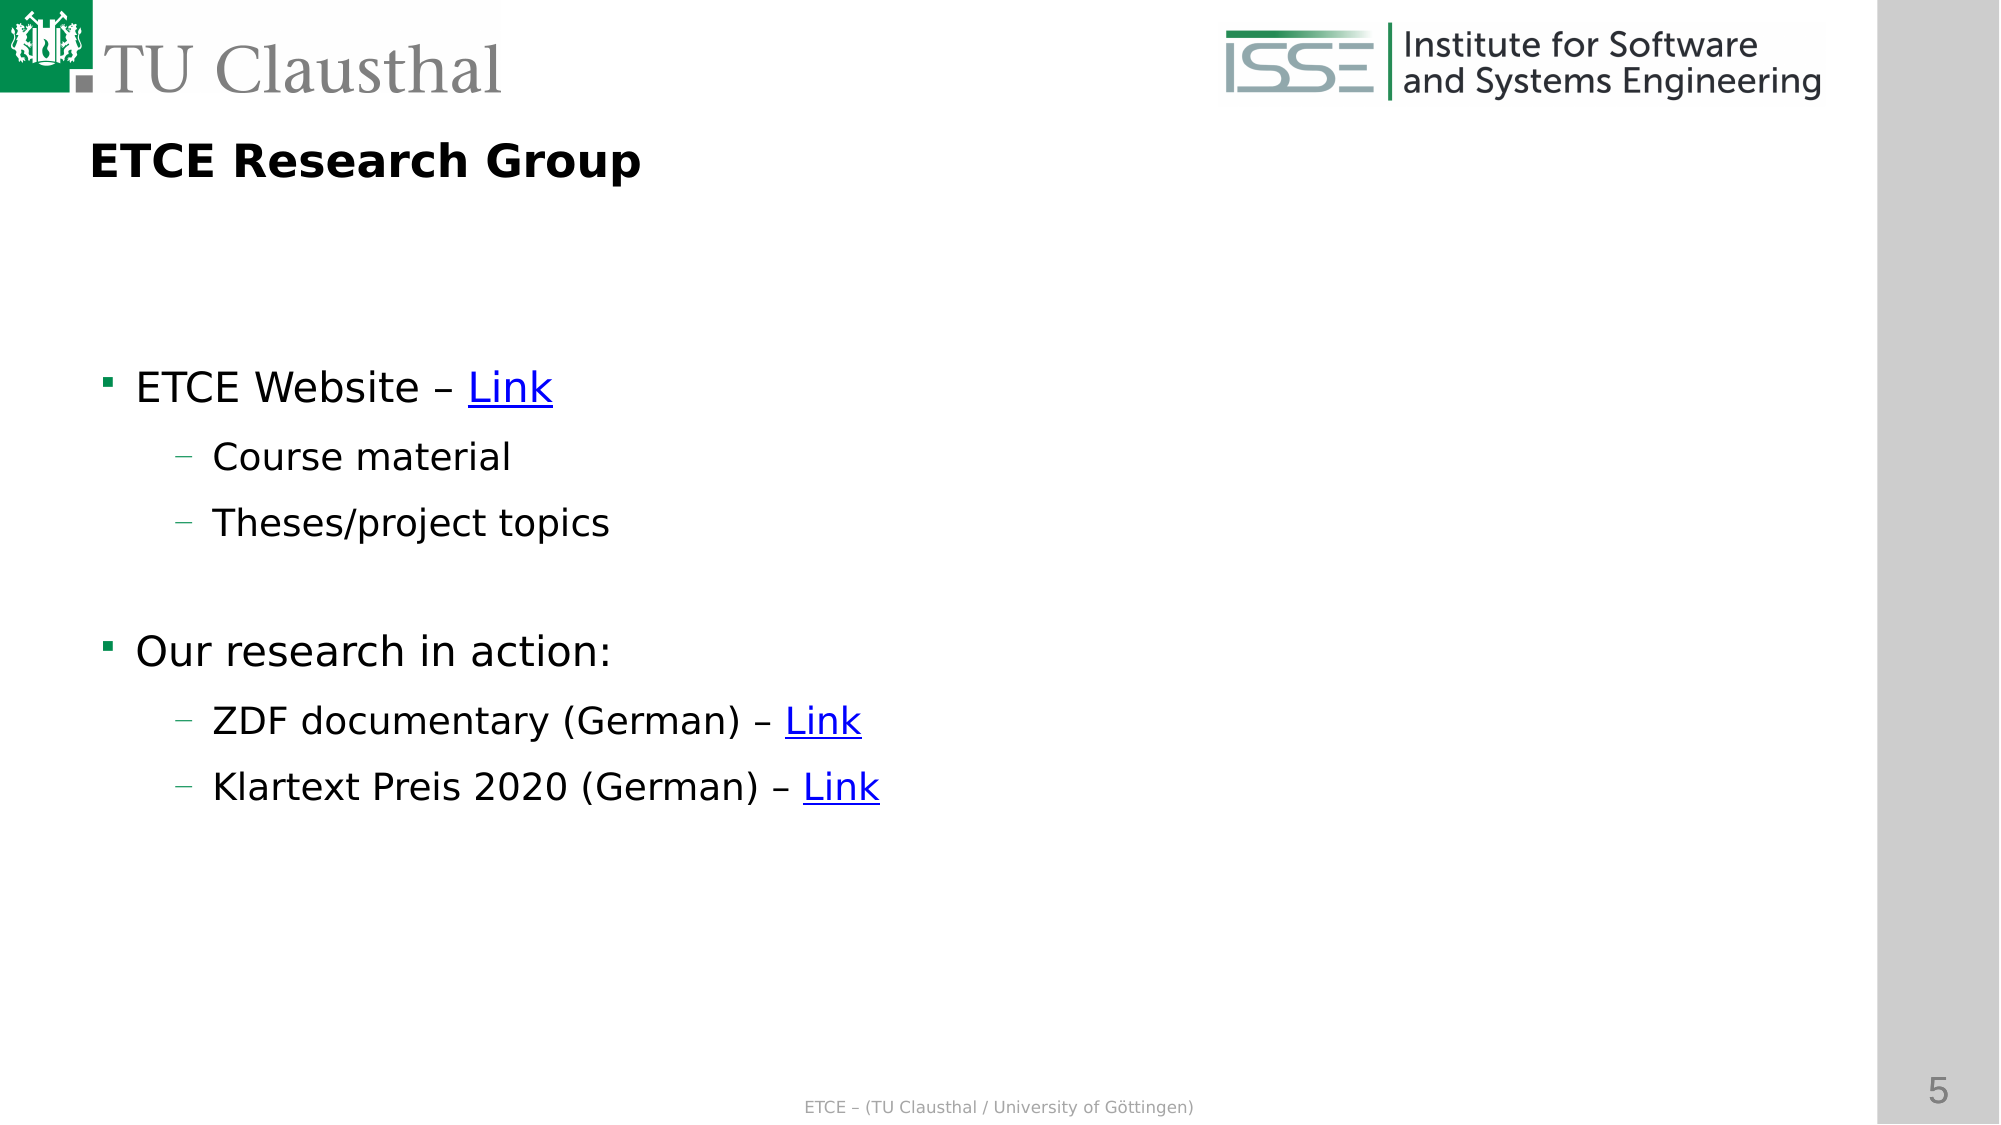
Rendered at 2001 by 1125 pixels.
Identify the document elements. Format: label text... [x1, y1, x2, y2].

text_box ETCE Research Group [89, 118, 1788, 199]
text_box ETCE Website – Link Course material Theses/project topics Our research in action: ZDF documentary (German) – Link Klartext Preis 2020 (German) – Link You want join us? Write us an email! → benjamin.leiding@tu-clausthal.de [99, 290, 1836, 1086]
picture [1218, 22, 1826, 107]
text_box [74, 280, 1423, 994]
picture [0, 0, 501, 93]
